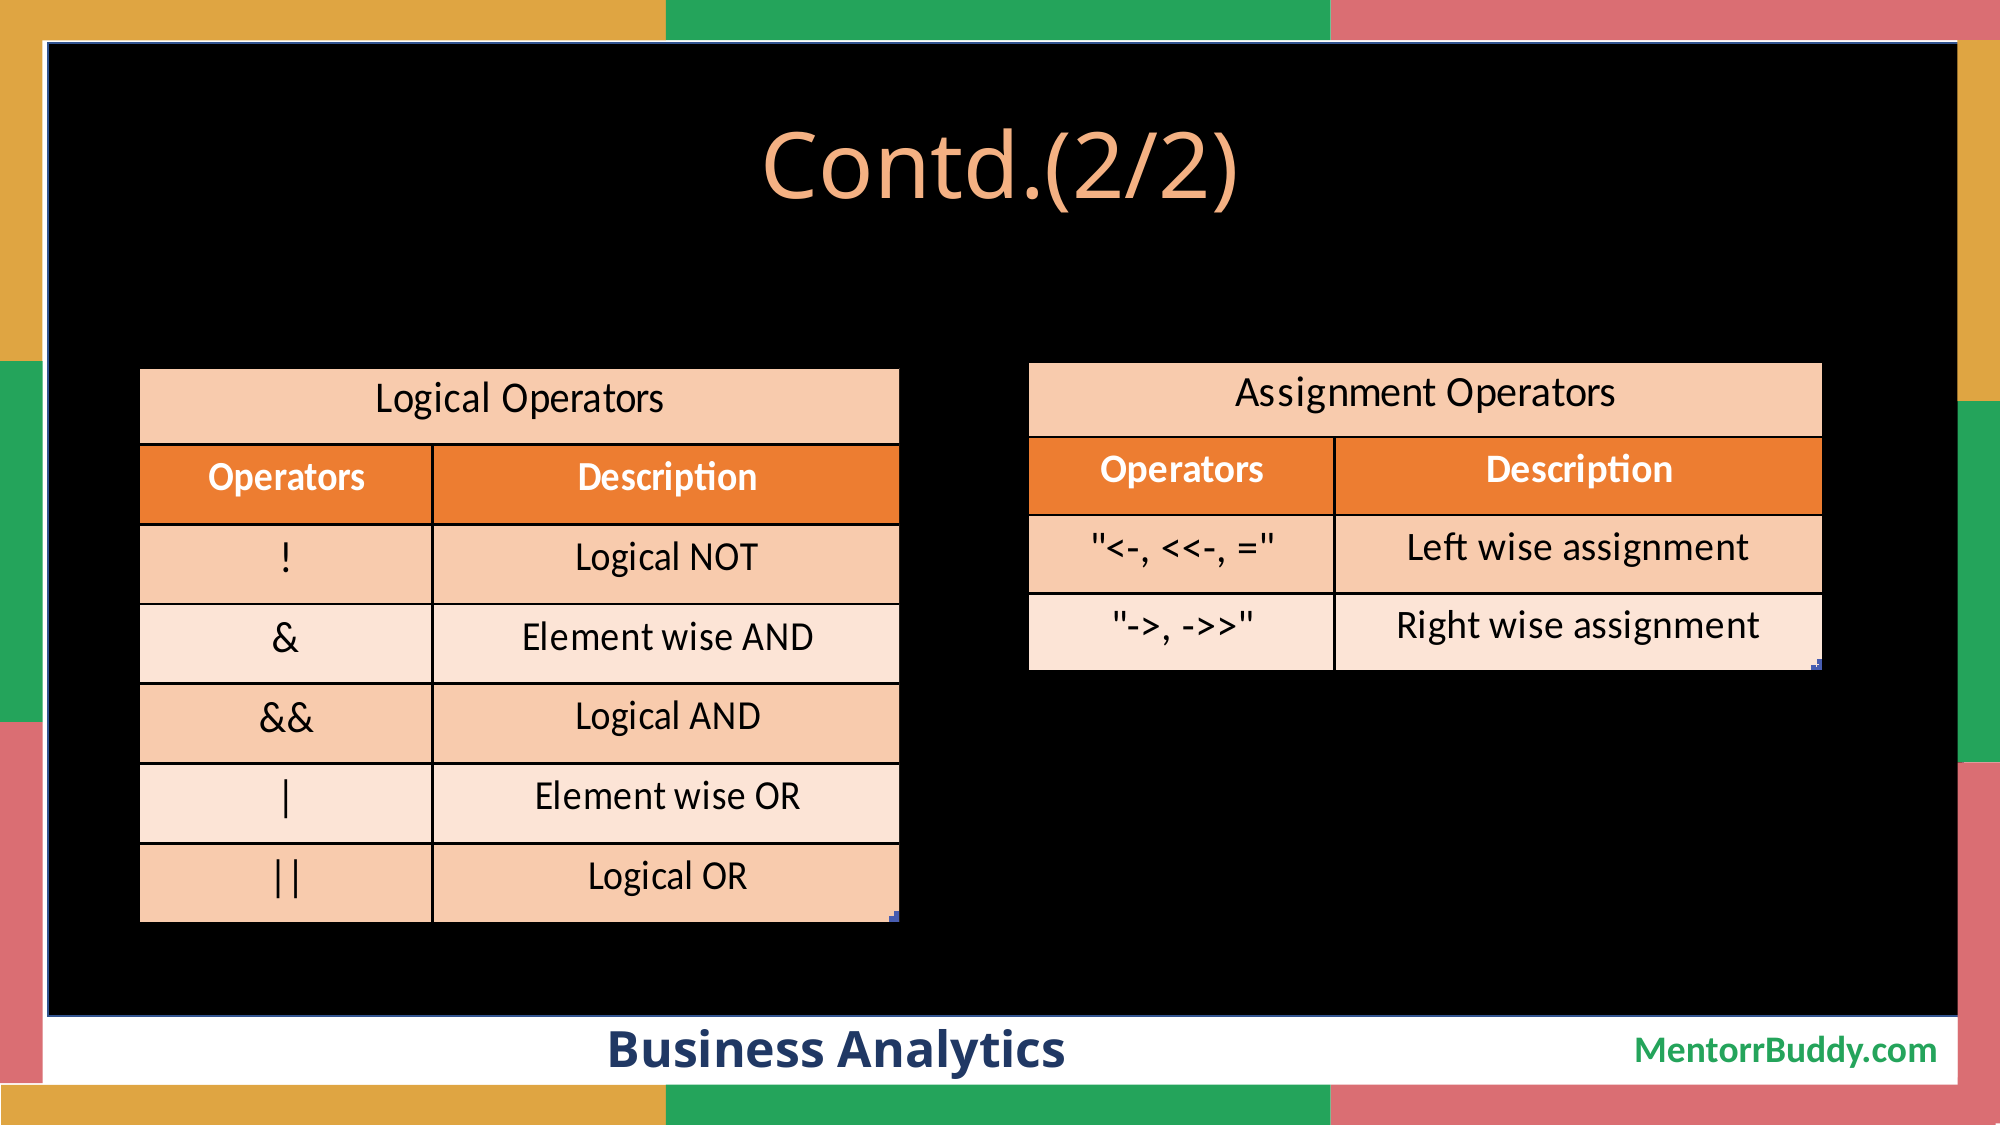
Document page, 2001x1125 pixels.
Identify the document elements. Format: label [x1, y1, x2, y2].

picture [1026, 360, 1825, 673]
text_box [0, 0, 2000, 1125]
picture [137, 365, 902, 925]
